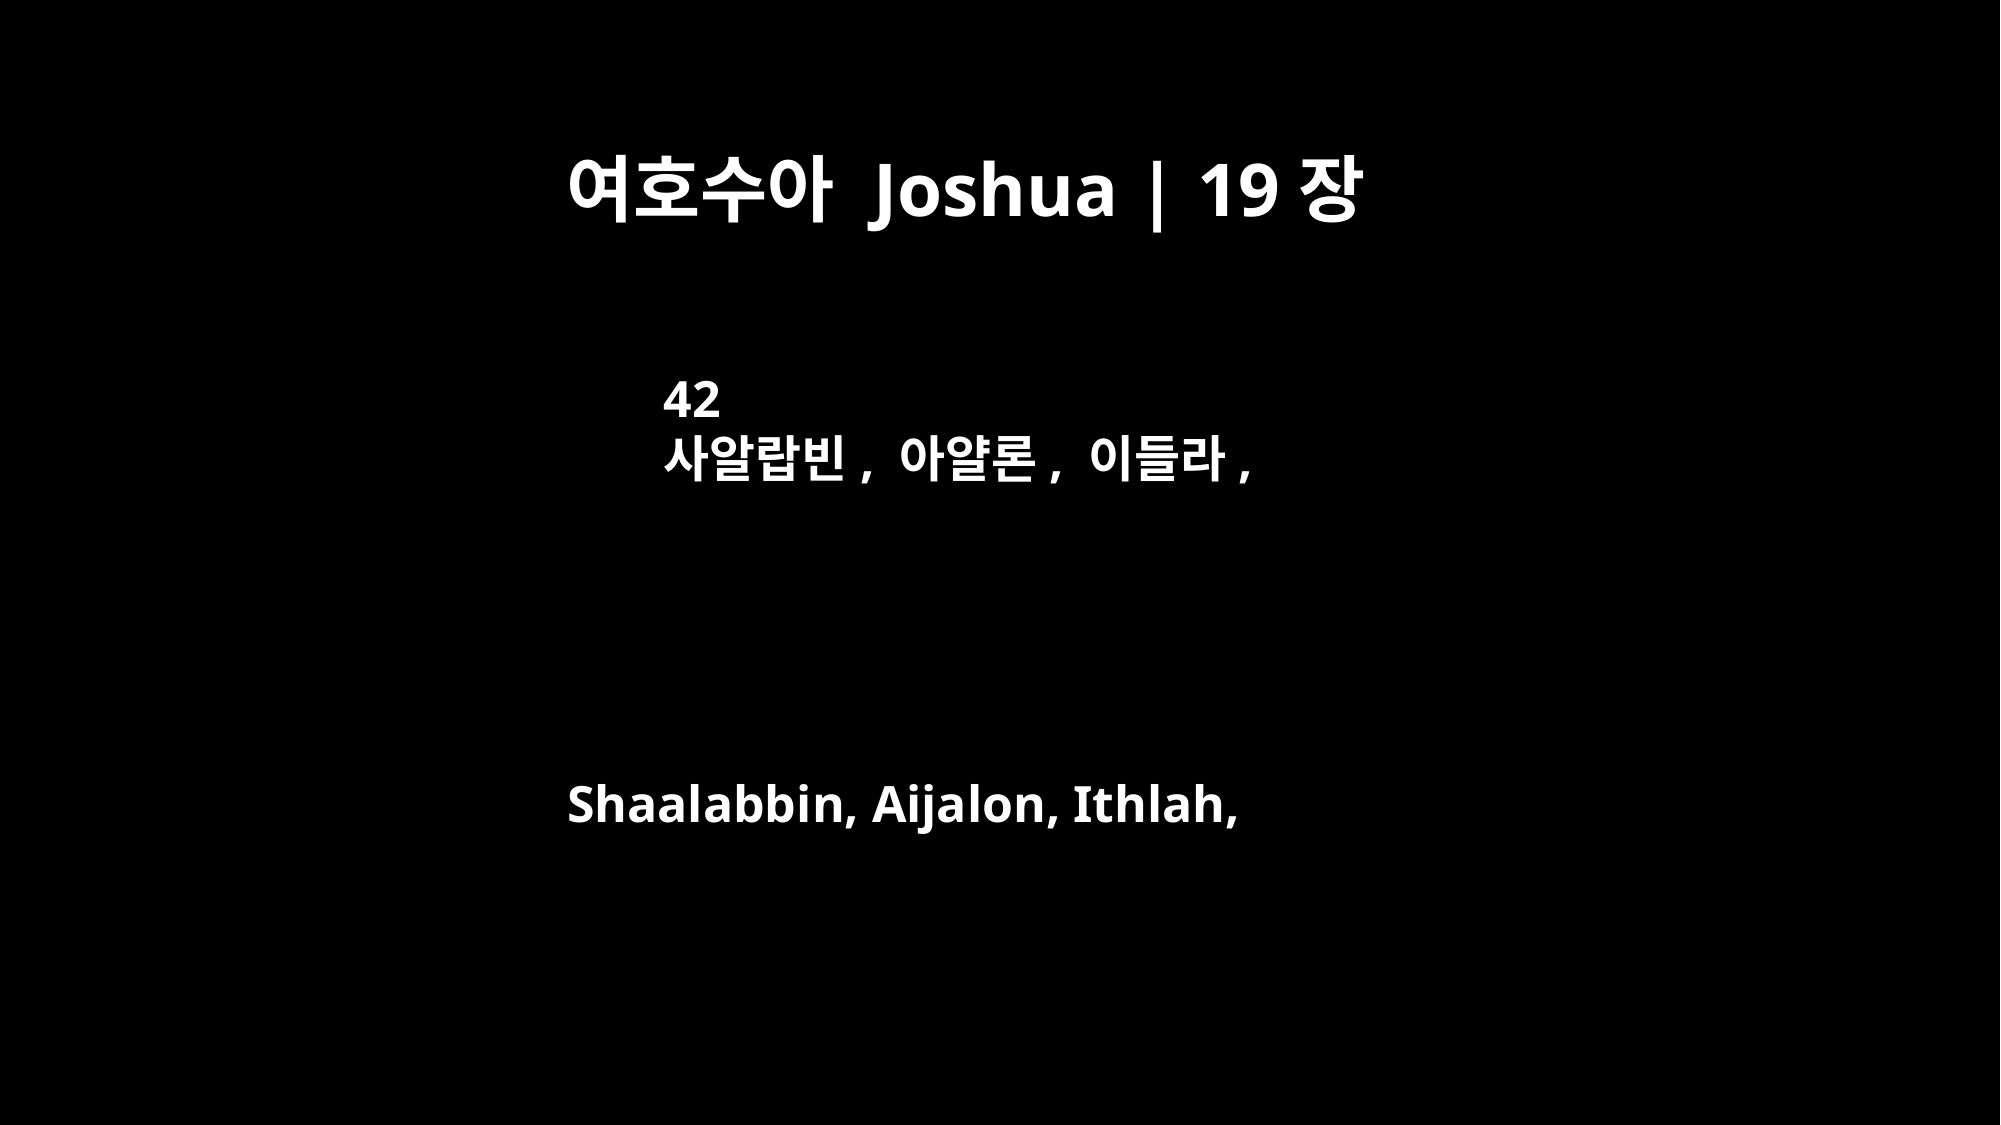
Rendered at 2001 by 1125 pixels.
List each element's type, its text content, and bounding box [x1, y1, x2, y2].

text_box Shaalabbin, Aijalon, Ithlah, [552, 764, 1256, 840]
text_box 여호수아 Joshua | 19장 [551, 136, 1381, 239]
text_box 42 사알랍빈, 아얄론, 이들라, [649, 359, 1268, 495]
